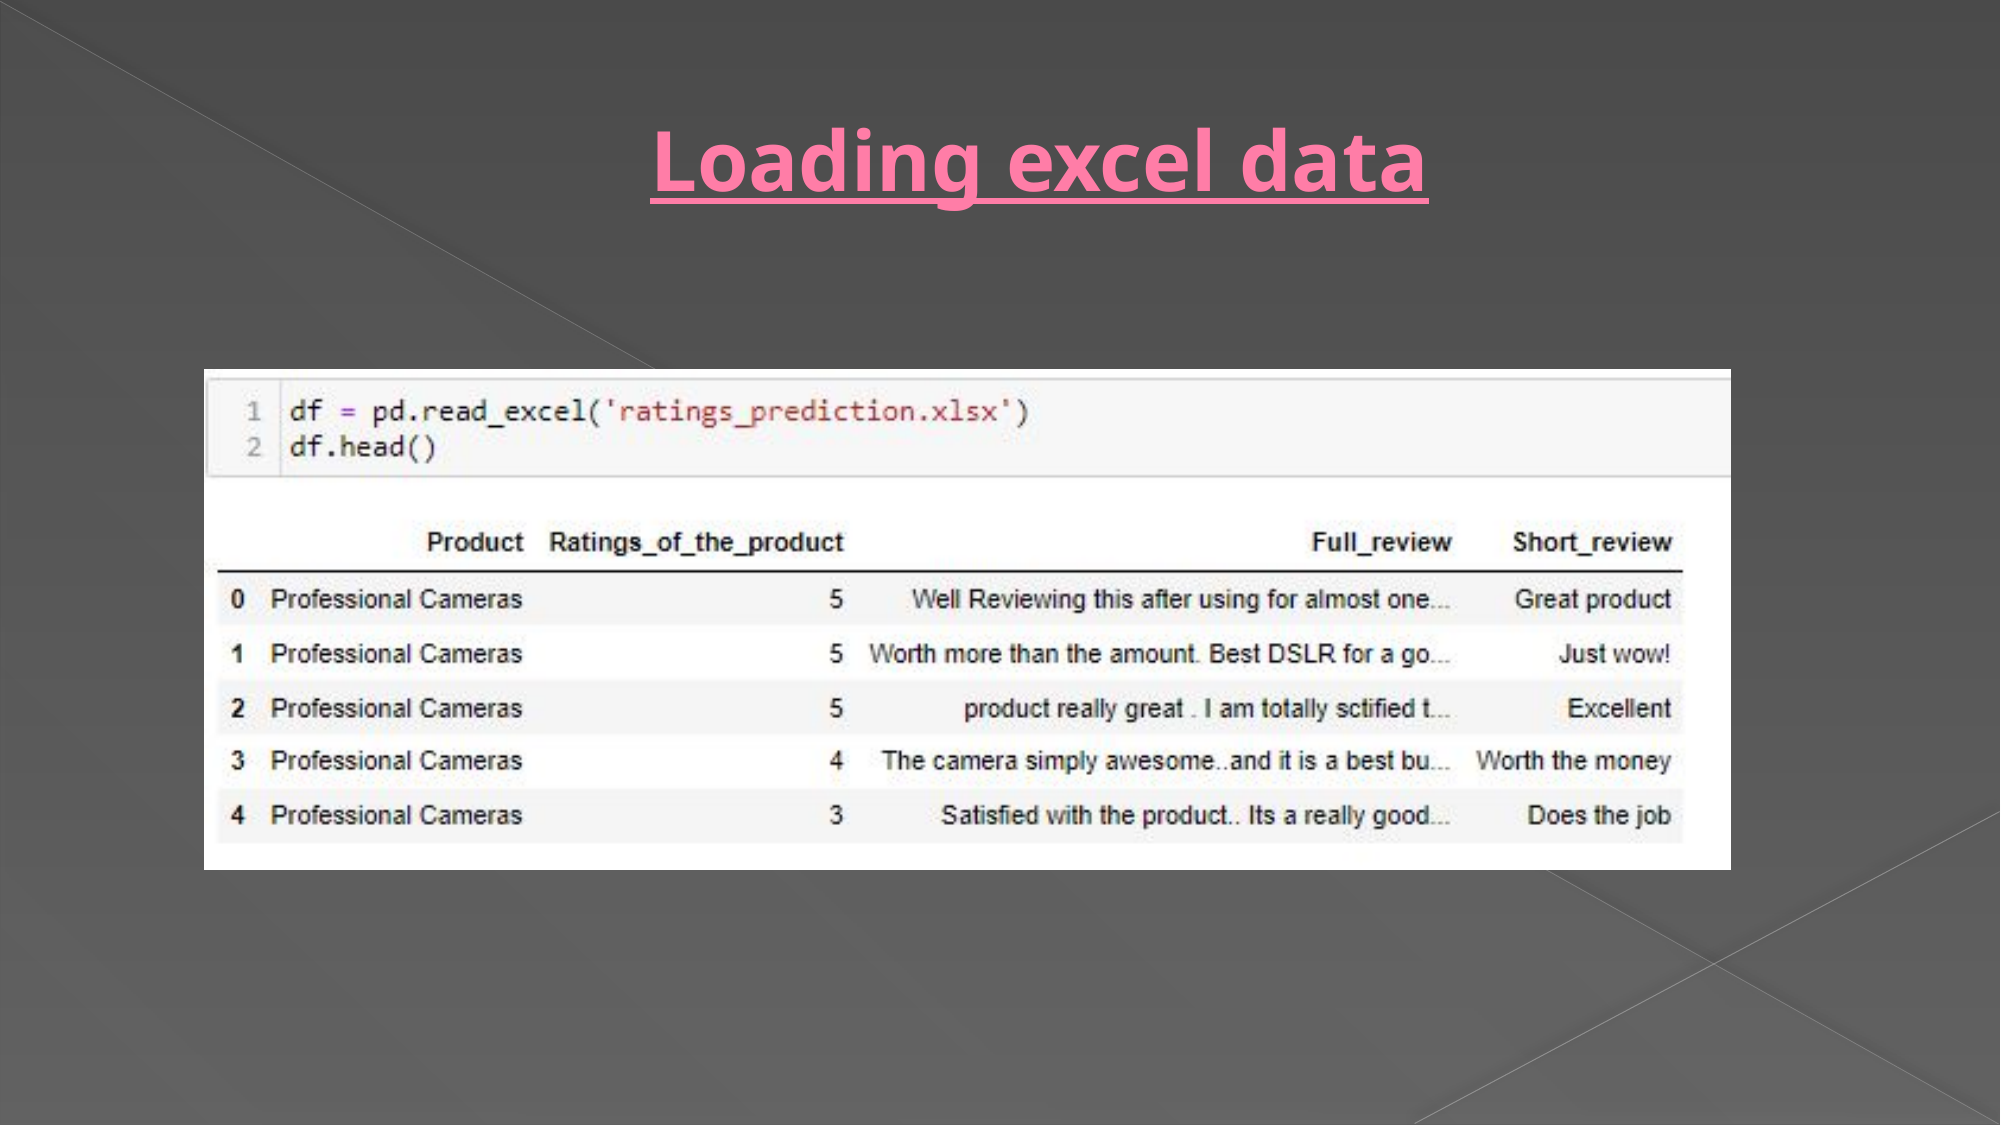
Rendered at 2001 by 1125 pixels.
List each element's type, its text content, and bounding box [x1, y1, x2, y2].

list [204, 368, 1731, 870]
title Loading excel data [99, 43, 1900, 274]
